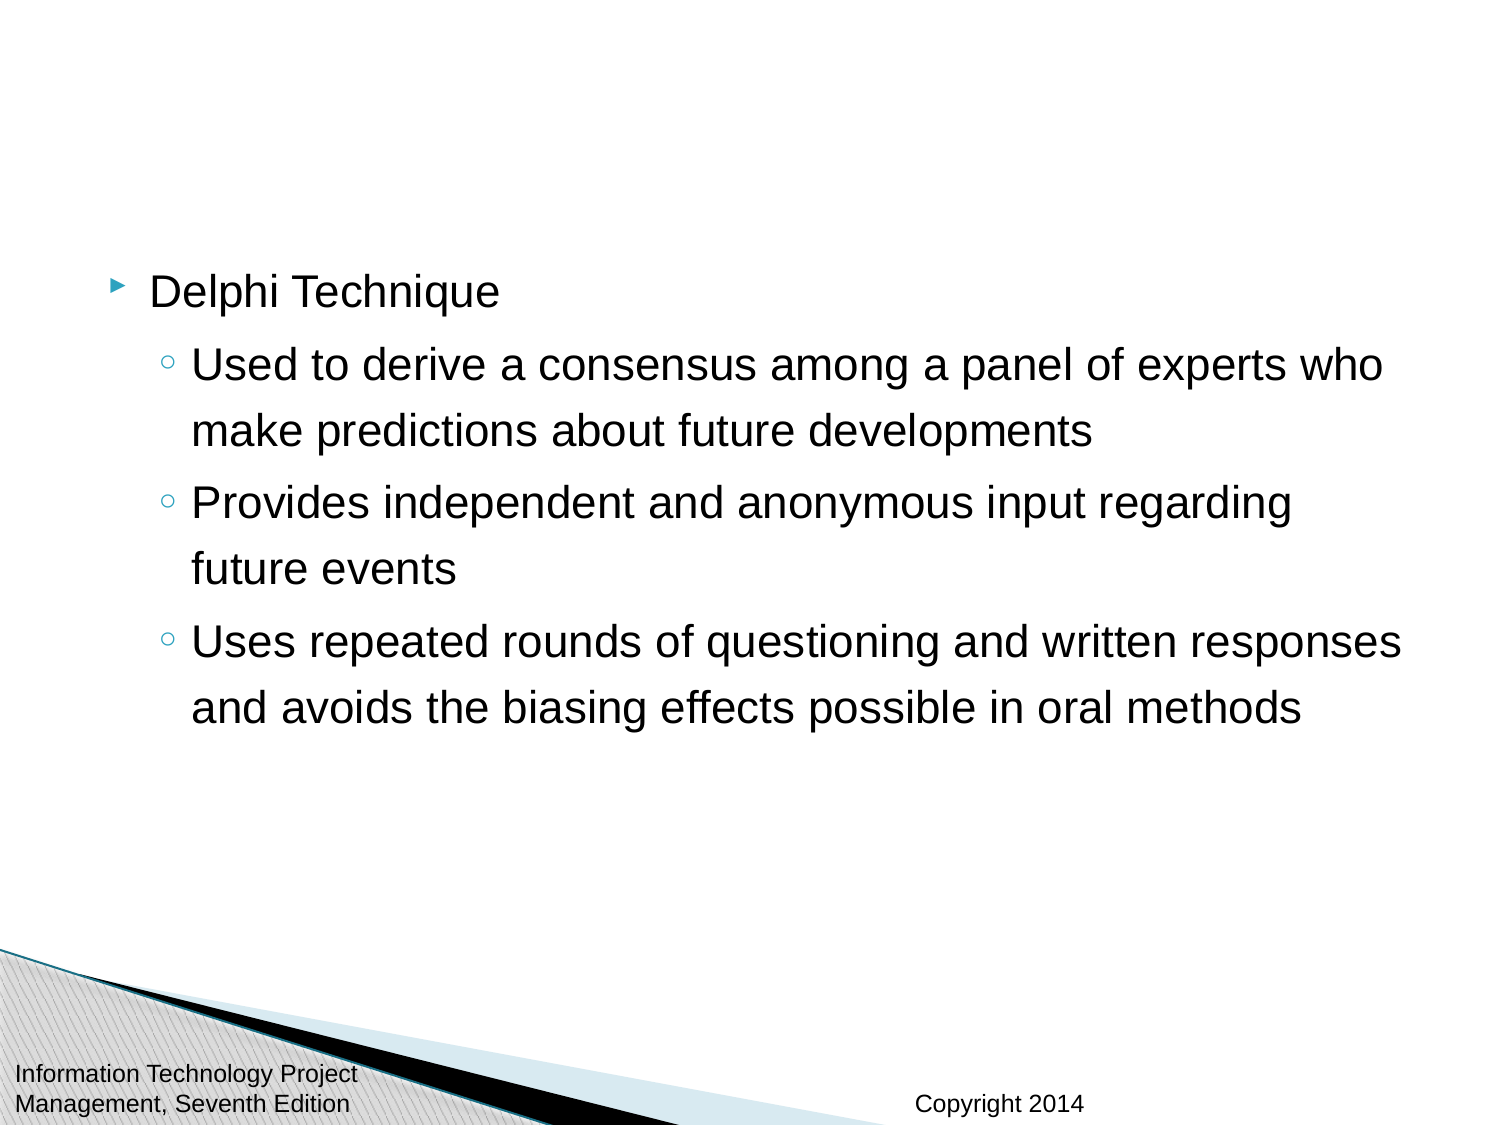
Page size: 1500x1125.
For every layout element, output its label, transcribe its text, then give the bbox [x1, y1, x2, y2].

footer Information Technology Project Management, Seventh Edition [0, 1065, 425, 1125]
list Delphi Technique Used to derive a consensus among a panel of experts who make predictions about future developments Provides independent and anonymous input regarding future events Uses repeated rounds of questioning and written responses and avoids the biasing effects possible in oral methods [74, 242, 1426, 986]
